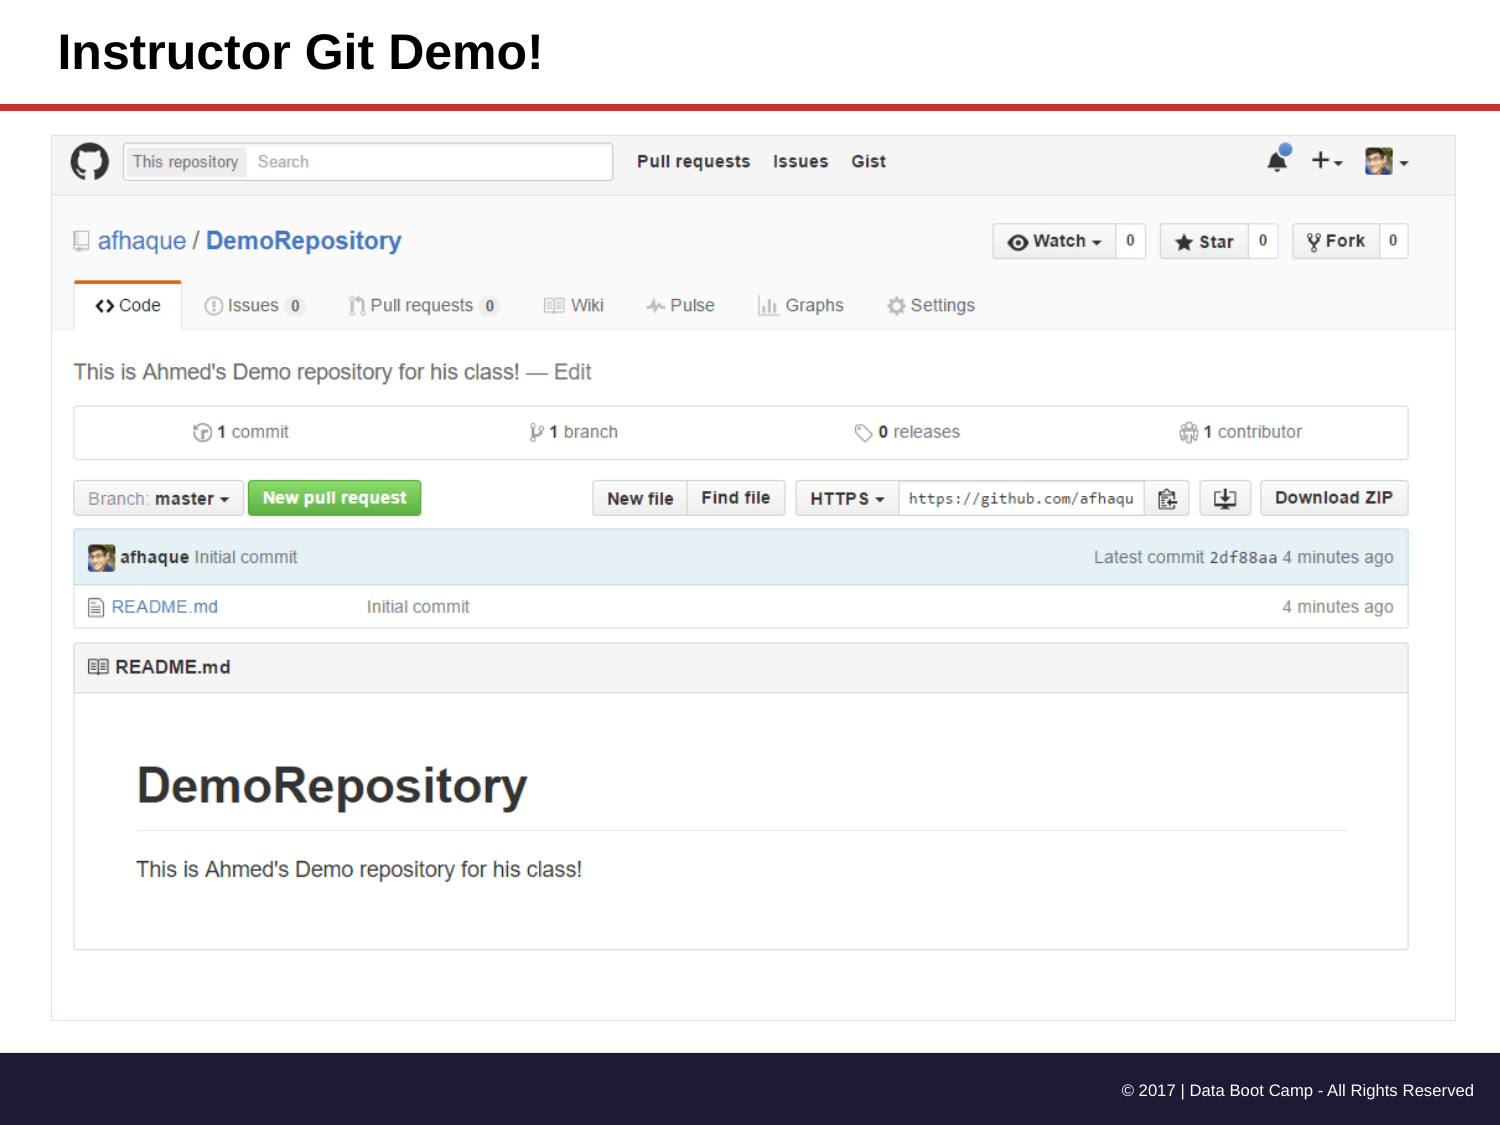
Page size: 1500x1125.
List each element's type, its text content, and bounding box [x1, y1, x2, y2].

title Instructor Git Demo! [49, 0, 948, 108]
picture [51, 134, 1457, 1021]
